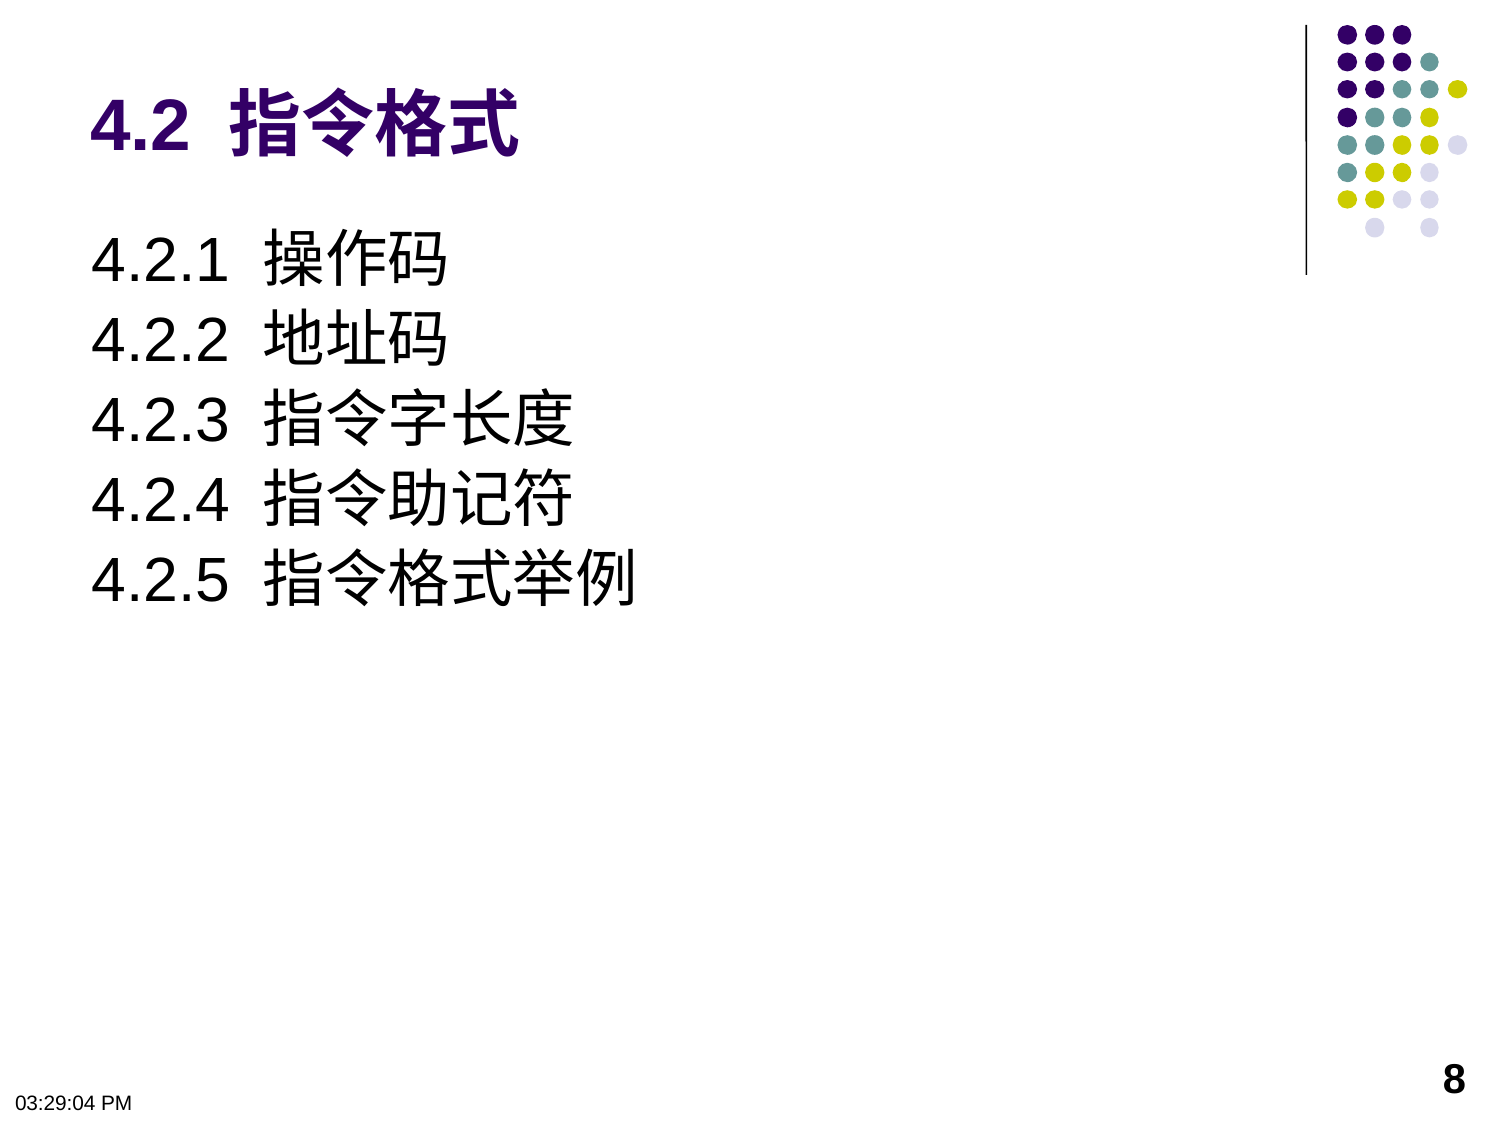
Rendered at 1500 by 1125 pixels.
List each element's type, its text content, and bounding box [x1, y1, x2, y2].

title 4.2 指令格式 [75, 36, 1313, 173]
list 4.2.1 操作码 4.2.2 地址码 4.2.3 指令字长度 4.2.4 指令助记符 4.2.5 指令格式举例 [76, 219, 1427, 646]
slide_number 8 [1364, 1044, 1482, 1120]
slide_number 下午12时0分50秒 [0, 1081, 351, 1123]
